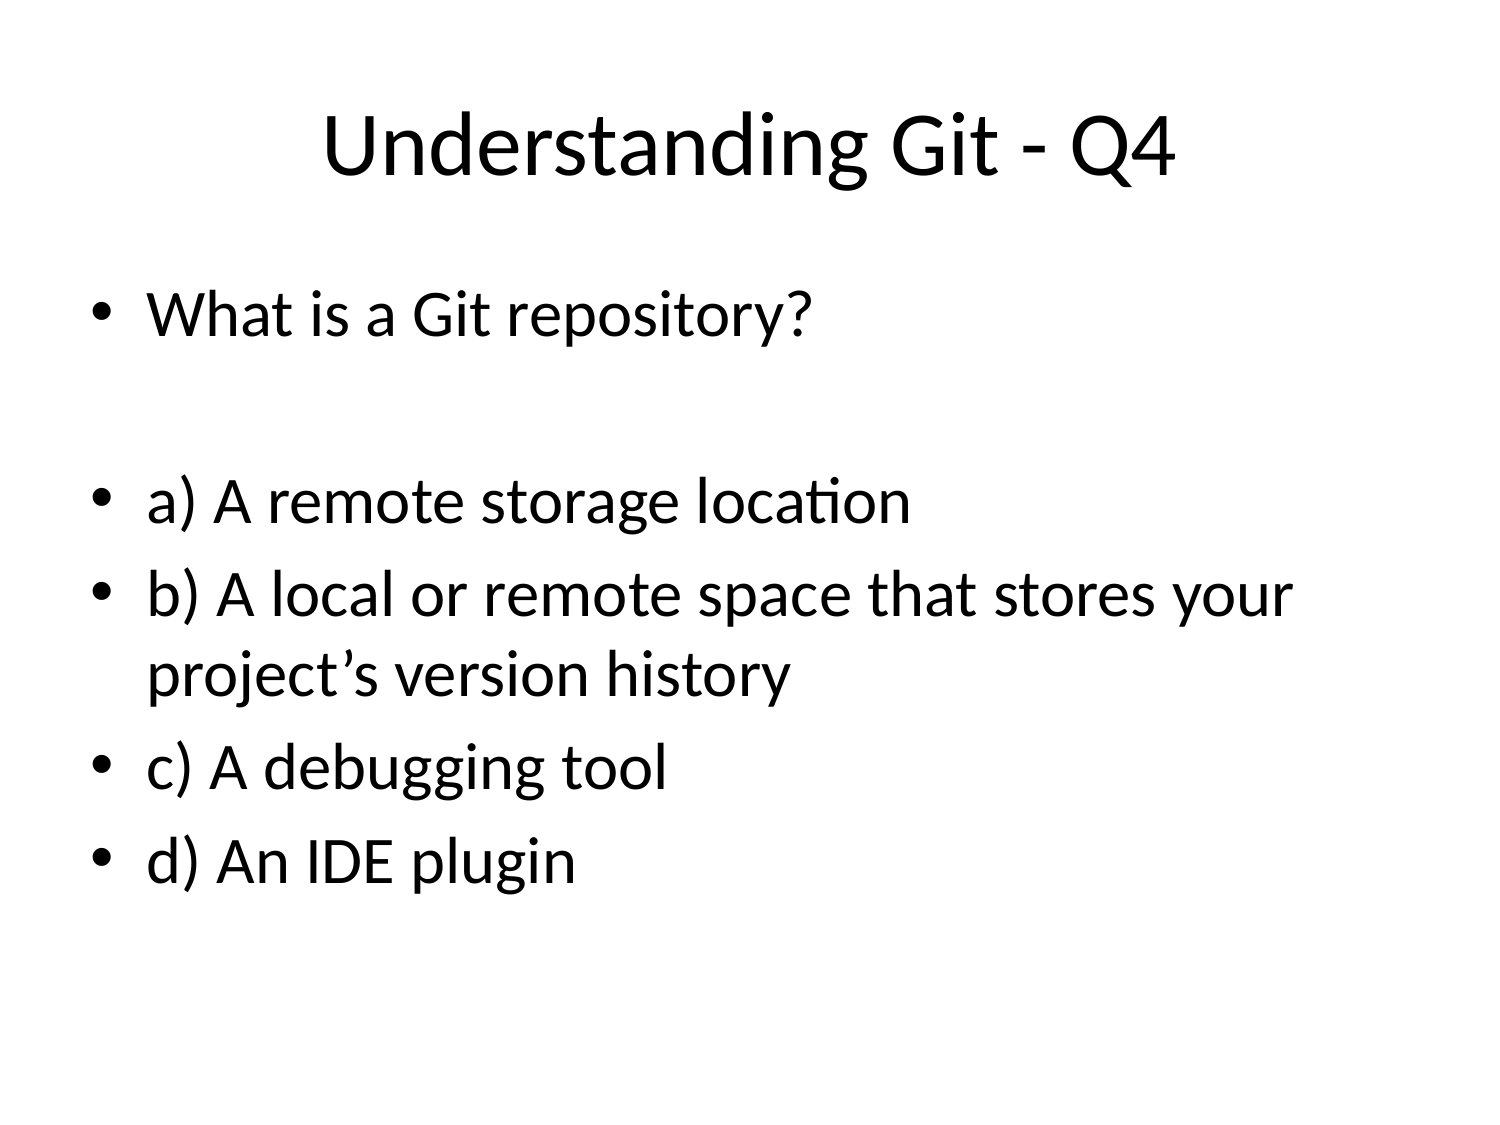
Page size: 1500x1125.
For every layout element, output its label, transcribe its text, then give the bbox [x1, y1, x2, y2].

list What is a Git repository? a) A remote storage location b) A local or remote space that stores your project’s version history c) A debugging tool d) An IDE plugin [75, 262, 1425, 1005]
title Understanding Git - Q4 [75, 45, 1425, 233]
